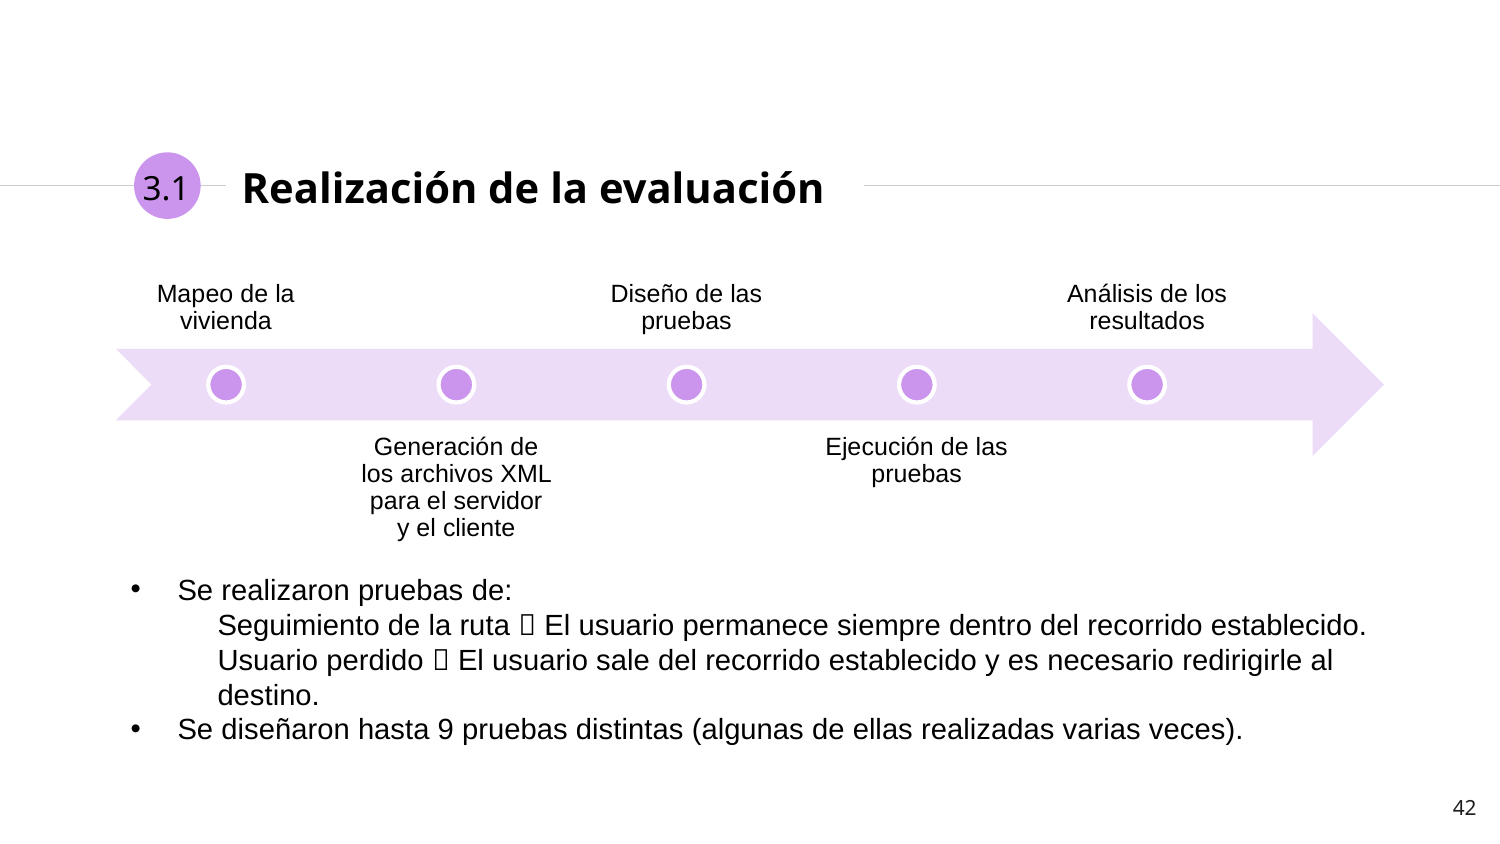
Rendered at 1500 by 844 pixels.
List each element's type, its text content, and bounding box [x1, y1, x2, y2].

slide_number 42 [1401, 779, 1492, 844]
text_box 3.1 [117, 151, 215, 204]
title Realización de la evaluación [226, 151, 863, 204]
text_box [115, 205, 1385, 564]
text_box Seguimiento de la ruta  El usuario permanece siempre dentro del recorrido establecido. Usuario perdido  El usuario sale del recorrido establecido y es necesario redirigirle al destino. [202, 598, 1393, 754]
text_box Se realizaron pruebas de: Se diseñaron hasta 9 pruebas distintas (algunas de ellas realizadas varias veces). [115, 570, 1384, 753]
